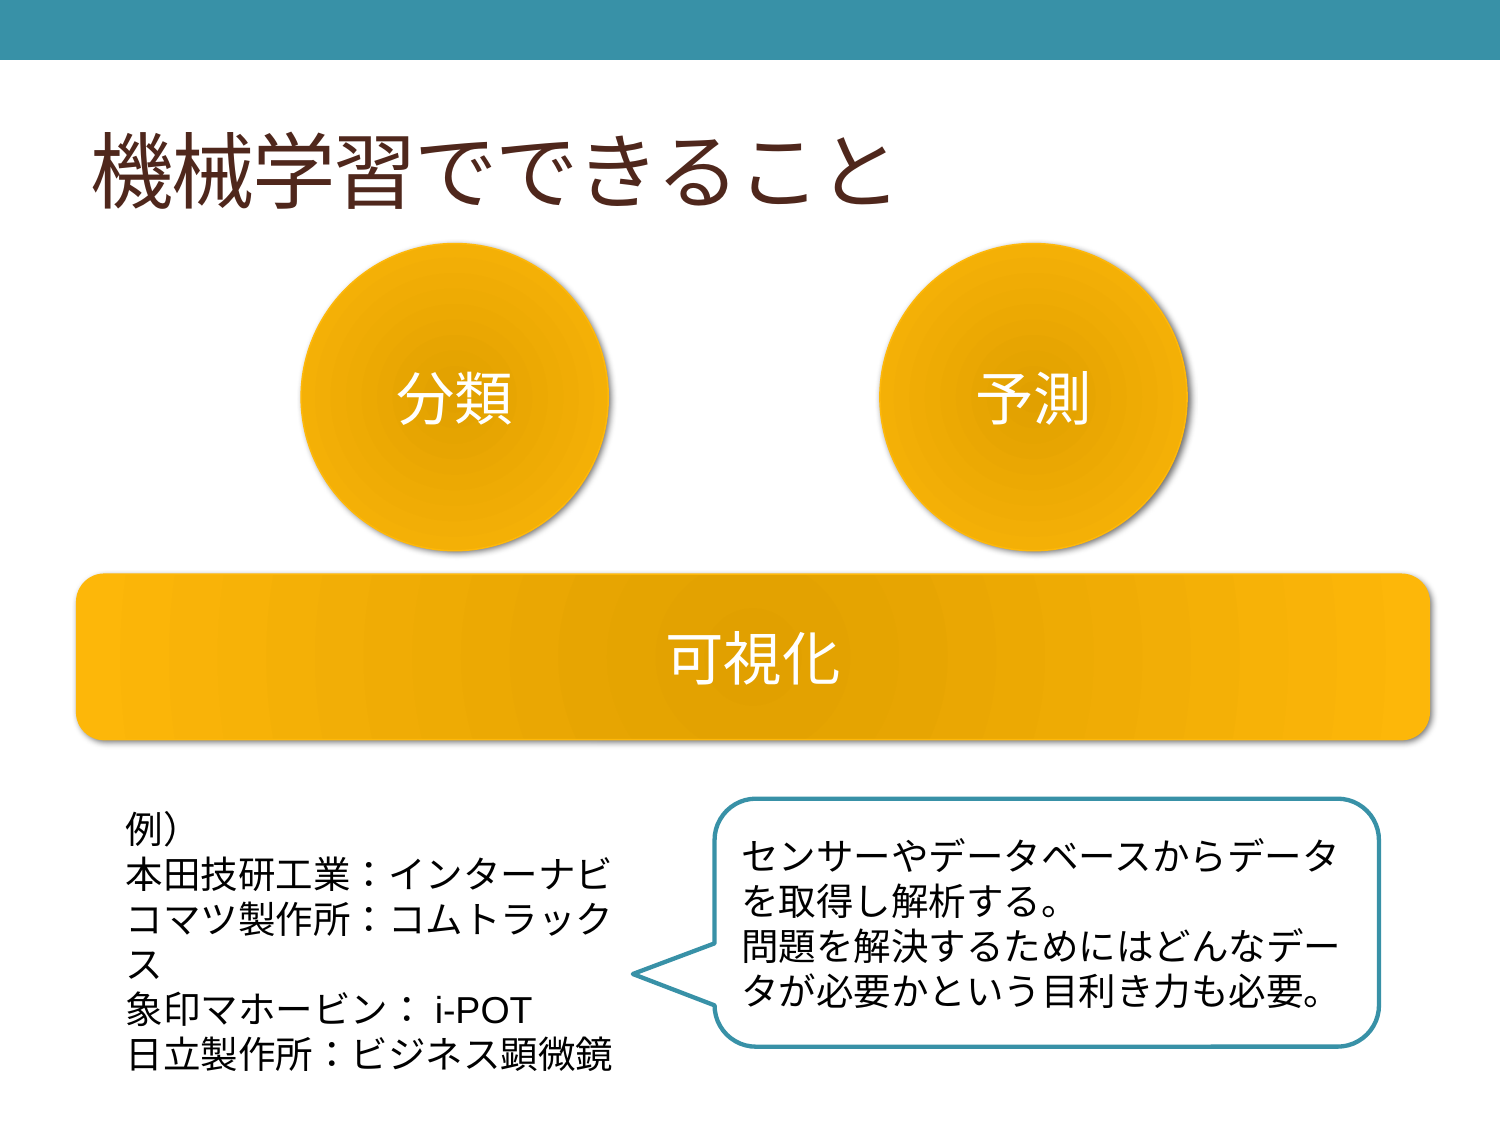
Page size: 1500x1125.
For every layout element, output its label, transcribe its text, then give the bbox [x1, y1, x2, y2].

text_box 可視化 [75, 573, 1431, 741]
text_box センサーやデータベースからデータを取得し解析する。 問題を解決するためにはどんなデータが必要かという目利き力も必要。 [630, 796, 1382, 1049]
text_box 分類 [300, 242, 610, 552]
title 機械学習でできること [75, 87, 1425, 250]
text_box 例） 本田技研工業：インターナビ コマツ製作所：コムトラックス 象印マホービン：i-POT 日立製作所：ビジネス顕微鏡 [110, 798, 655, 1084]
text_box 予測 [879, 242, 1188, 552]
